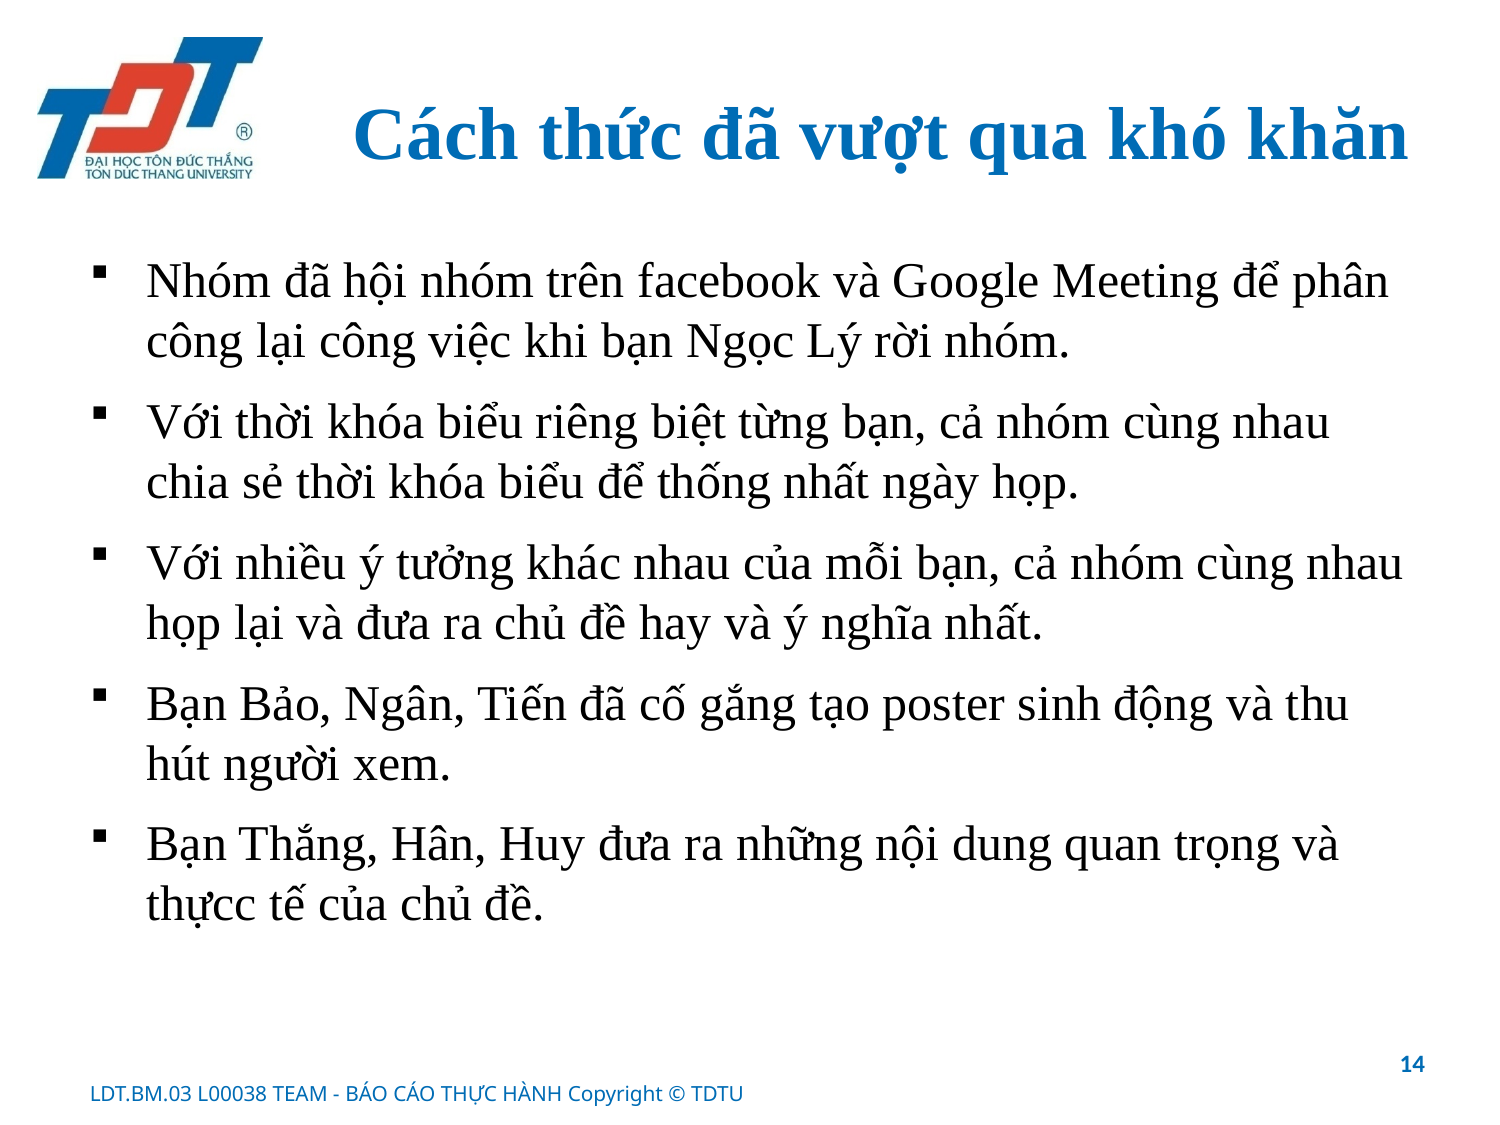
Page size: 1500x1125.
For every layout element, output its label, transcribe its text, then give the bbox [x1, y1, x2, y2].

title Cách thức đã vượt qua khó khăn [75, 60, 1425, 210]
picture [37, 37, 263, 179]
list Nhóm đã hội nhóm trên facebook và Google Meeting để phân công lại công việc khi bạn Ngọc Lý rời nhóm. Với thời khóa biểu riêng biệt từng bạn, cả nhóm cùng nhau chia sẻ thời khóa biểu để thống nhất ngày họp. Với nhiều ý tưởng khác nhau của mỗi bạn, cả nhóm cùng nhau họp lại và đưa ra chủ đề hay và ý nghĩa nhất. Bạn Bảo, Ngân, Tiến đã cố gắng tạo poster sinh động và thu hút người xem. Bạn Thắng, Hân, Huy đưa ra những nội dung quan trọng và thựcc tế của chủ đề. [75, 239, 1425, 990]
